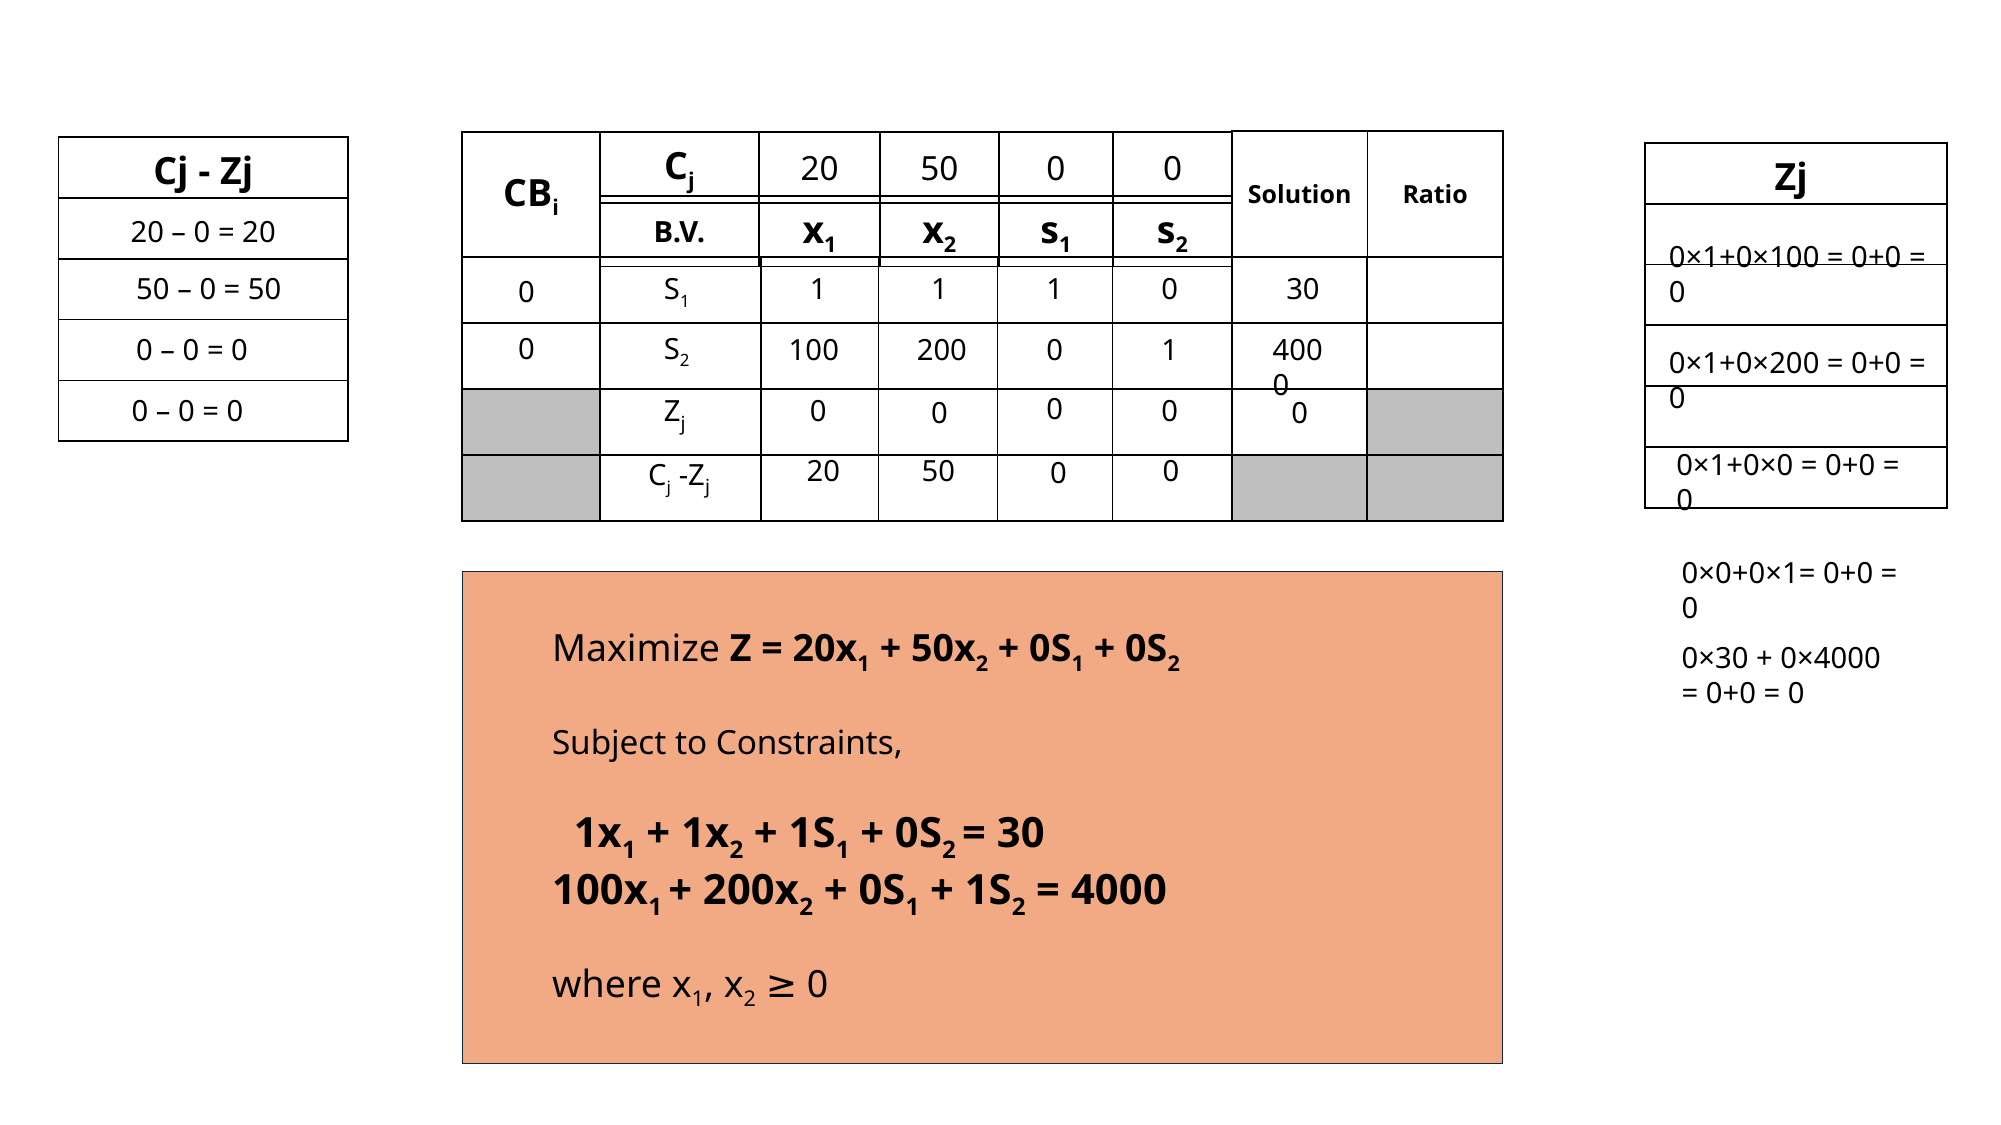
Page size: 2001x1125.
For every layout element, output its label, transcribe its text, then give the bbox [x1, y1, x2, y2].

table_header 0 [1114, 133, 1231, 202]
table_cell [762, 456, 878, 520]
table_header [1233, 258, 1366, 322]
text_box 0 [1147, 444, 1204, 495]
table_cell [879, 390, 997, 454]
table_cell [463, 456, 599, 520]
text_box 0×1+0×200 = 0+0 = 0 [1654, 337, 1947, 422]
table_cell [1646, 326, 1946, 385]
table_cell [59, 381, 347, 440]
table_header 50 [881, 133, 998, 202]
table_header x1 [760, 204, 879, 256]
text_box 0×0+0×1= 0+0 = 0 [1666, 546, 1926, 632]
table_header [998, 258, 1112, 322]
table_cell [59, 260, 347, 319]
table_cell [1646, 205, 1946, 264]
table_cell [1646, 448, 1661, 507]
table_cell [879, 324, 997, 388]
table_cell [1368, 456, 1502, 520]
table_header Cj [601, 133, 758, 202]
text_box 0×30 + 0×4000 = 0+0 = 0 [1666, 632, 1926, 717]
text_box 50 – 0 = 50 [121, 263, 326, 313]
text_box Cj -Zj [633, 445, 731, 506]
table_cell [463, 324, 599, 388]
text_box 0×1+0×0 = 0+0 = 0 [1661, 439, 1920, 524]
text_box 0 [1031, 383, 1088, 433]
text_box 1 [1031, 263, 1088, 313]
table_header 20 [760, 133, 879, 202]
text_box 100 [773, 323, 864, 374]
text_box 0 [795, 384, 851, 435]
table_header B.V. [601, 204, 758, 256]
text_box 1 [1146, 323, 1203, 374]
table_cell [1646, 265, 1946, 324]
table_header [1113, 258, 1231, 322]
text_box 200 [902, 323, 992, 374]
text_box 0 [503, 322, 559, 373]
text_box 0 [1146, 384, 1203, 435]
table_header [463, 258, 599, 322]
table_cell [1920, 448, 1946, 507]
text_box Zj [649, 381, 724, 442]
table_cell [601, 456, 760, 520]
text_box 0 [1276, 386, 1333, 437]
table_header Zj [1646, 144, 1946, 203]
table_header [762, 258, 878, 322]
table_cell [1368, 324, 1502, 388]
table_header [1368, 258, 1502, 322]
table_cell [1233, 390, 1366, 454]
table_cell [1113, 390, 1231, 454]
table_header Solution [1233, 132, 1367, 256]
table_cell [1368, 390, 1502, 454]
table_cell [762, 390, 878, 454]
text_box 1 [916, 263, 972, 313]
table_cell [998, 456, 1112, 520]
table_cell [1354, 324, 1366, 388]
text_box 0 [916, 386, 972, 437]
text_box Maximize Z = 20x1 + 50x2 + 0S1 + 0S2 Subject to Constraints, 1x1 + 1x2 + 1S1 + 0S2 = 30 100x1 + 200x2 + 0S1 + 1S2 = 4000 where x1, x2 ≥ 0 [462, 571, 1503, 1064]
text_box 4000 [1257, 323, 1354, 409]
table_cell [601, 324, 760, 388]
table_cell [1233, 456, 1366, 520]
text_box 0 – 0 = 0 [121, 323, 326, 374]
text_box S2 [649, 322, 724, 378]
text_box S1 [649, 263, 724, 318]
text_box 1 [795, 263, 851, 313]
table_header Cj - Zj [59, 138, 347, 197]
table_cell [998, 324, 1112, 388]
text_box 0 [1035, 446, 1091, 497]
text_box 20 – 0 = 20 [115, 206, 320, 256]
table_cell [463, 390, 599, 454]
table_header CBi [463, 133, 599, 256]
text_box 0×1+0×100 = 0+0 = 0 [1654, 231, 1947, 316]
table_cell [1233, 324, 1257, 388]
table_cell [1646, 387, 1946, 446]
text_box 30 [1271, 263, 1368, 313]
table_header s1 [1000, 204, 1112, 256]
table_cell [998, 390, 1112, 454]
text_box 0 [1146, 263, 1203, 313]
text_box 0 [503, 265, 559, 316]
text_box 0 – 0 = 0 [116, 384, 322, 435]
table_header [879, 258, 997, 322]
table_header 0 [1000, 133, 1112, 202]
table_header [601, 258, 760, 322]
table_header Ratio [1368, 132, 1502, 256]
table_header x2 [881, 204, 998, 256]
table_header s2 [1114, 204, 1231, 256]
table_cell [1113, 456, 1231, 520]
table_cell [59, 199, 347, 258]
table_cell [59, 320, 347, 380]
text_box 20 [791, 445, 867, 496]
table_cell [1113, 324, 1231, 388]
table_cell [762, 324, 878, 388]
text_box 50 [906, 444, 982, 495]
table_cell [879, 456, 997, 520]
table_cell [601, 390, 760, 454]
text_box 0 [1031, 323, 1088, 374]
